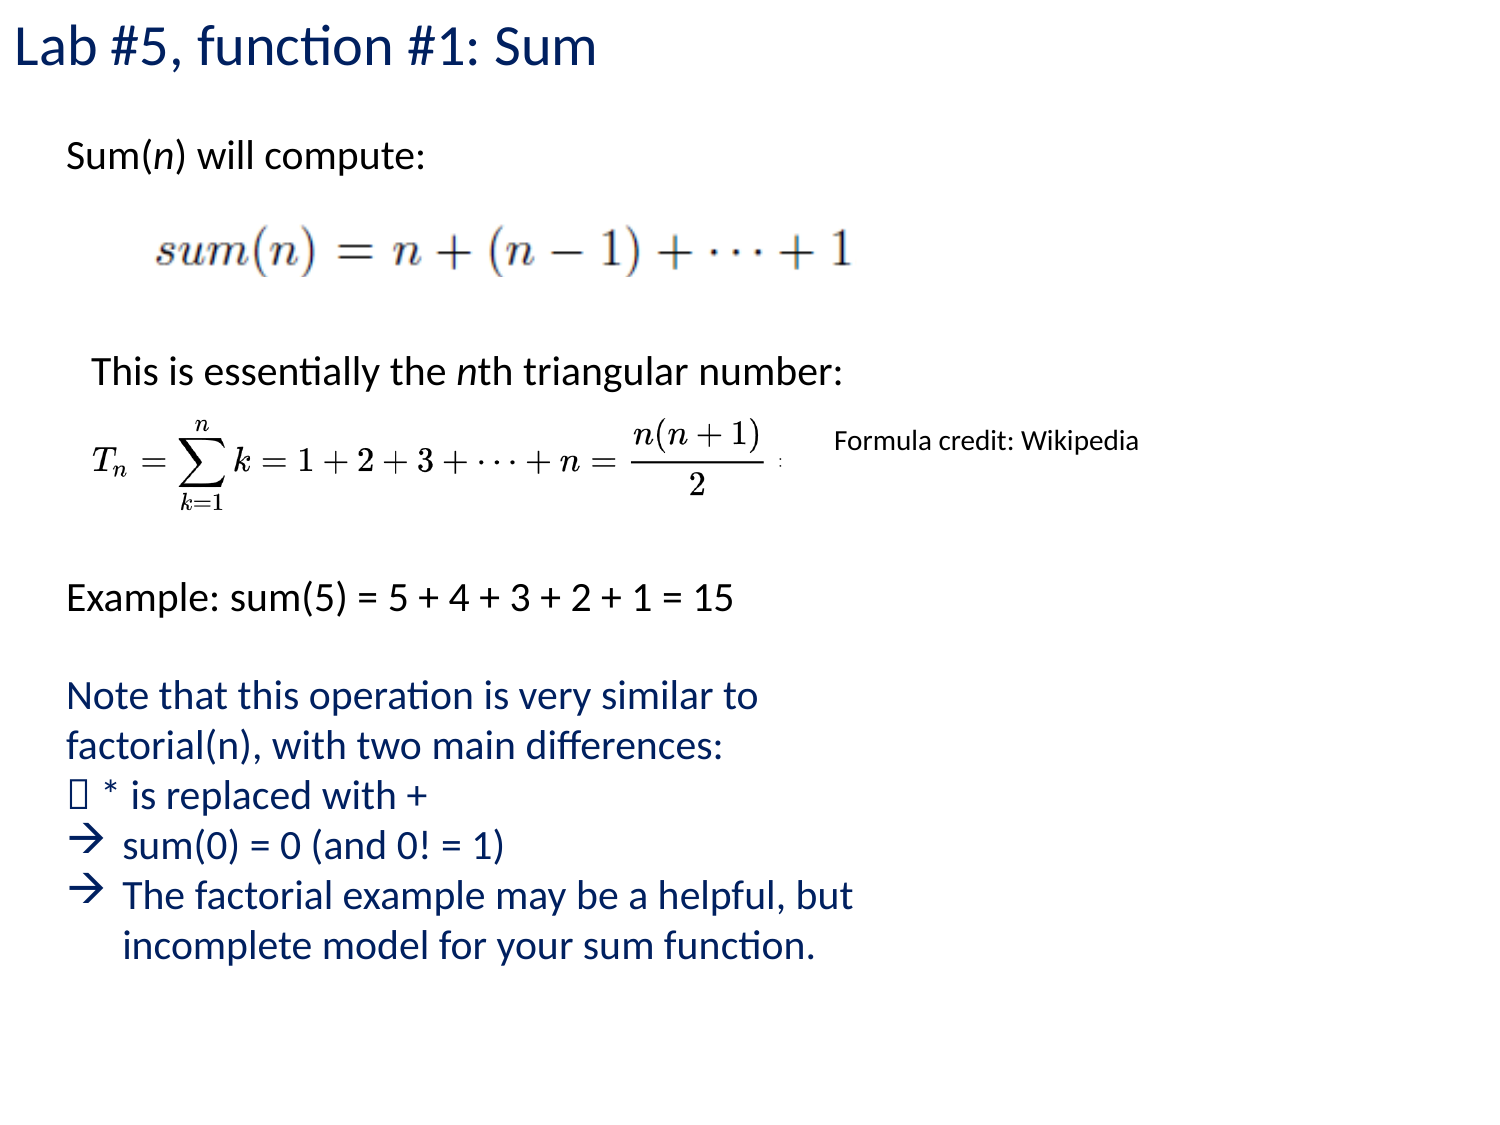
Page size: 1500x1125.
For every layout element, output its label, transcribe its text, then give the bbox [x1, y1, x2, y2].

text_box Lab #5, function #1: Sum [0, 0, 1335, 85]
text_box Formula credit: Wikipedia [907, 413, 1195, 464]
text_box Note that this operation is very similar to factorial(n), with two main differences:  * is replaced with + sum(0) = 0 (and 0! = 1) The factorial example may be a helpful, but incomplete model for your sum function. [51, 660, 882, 976]
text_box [76, 336, 907, 516]
text_box Example: sum(5) = 5 + 4 + 3 + 2 + 1 = 15 [51, 562, 882, 628]
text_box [51, 120, 857, 277]
